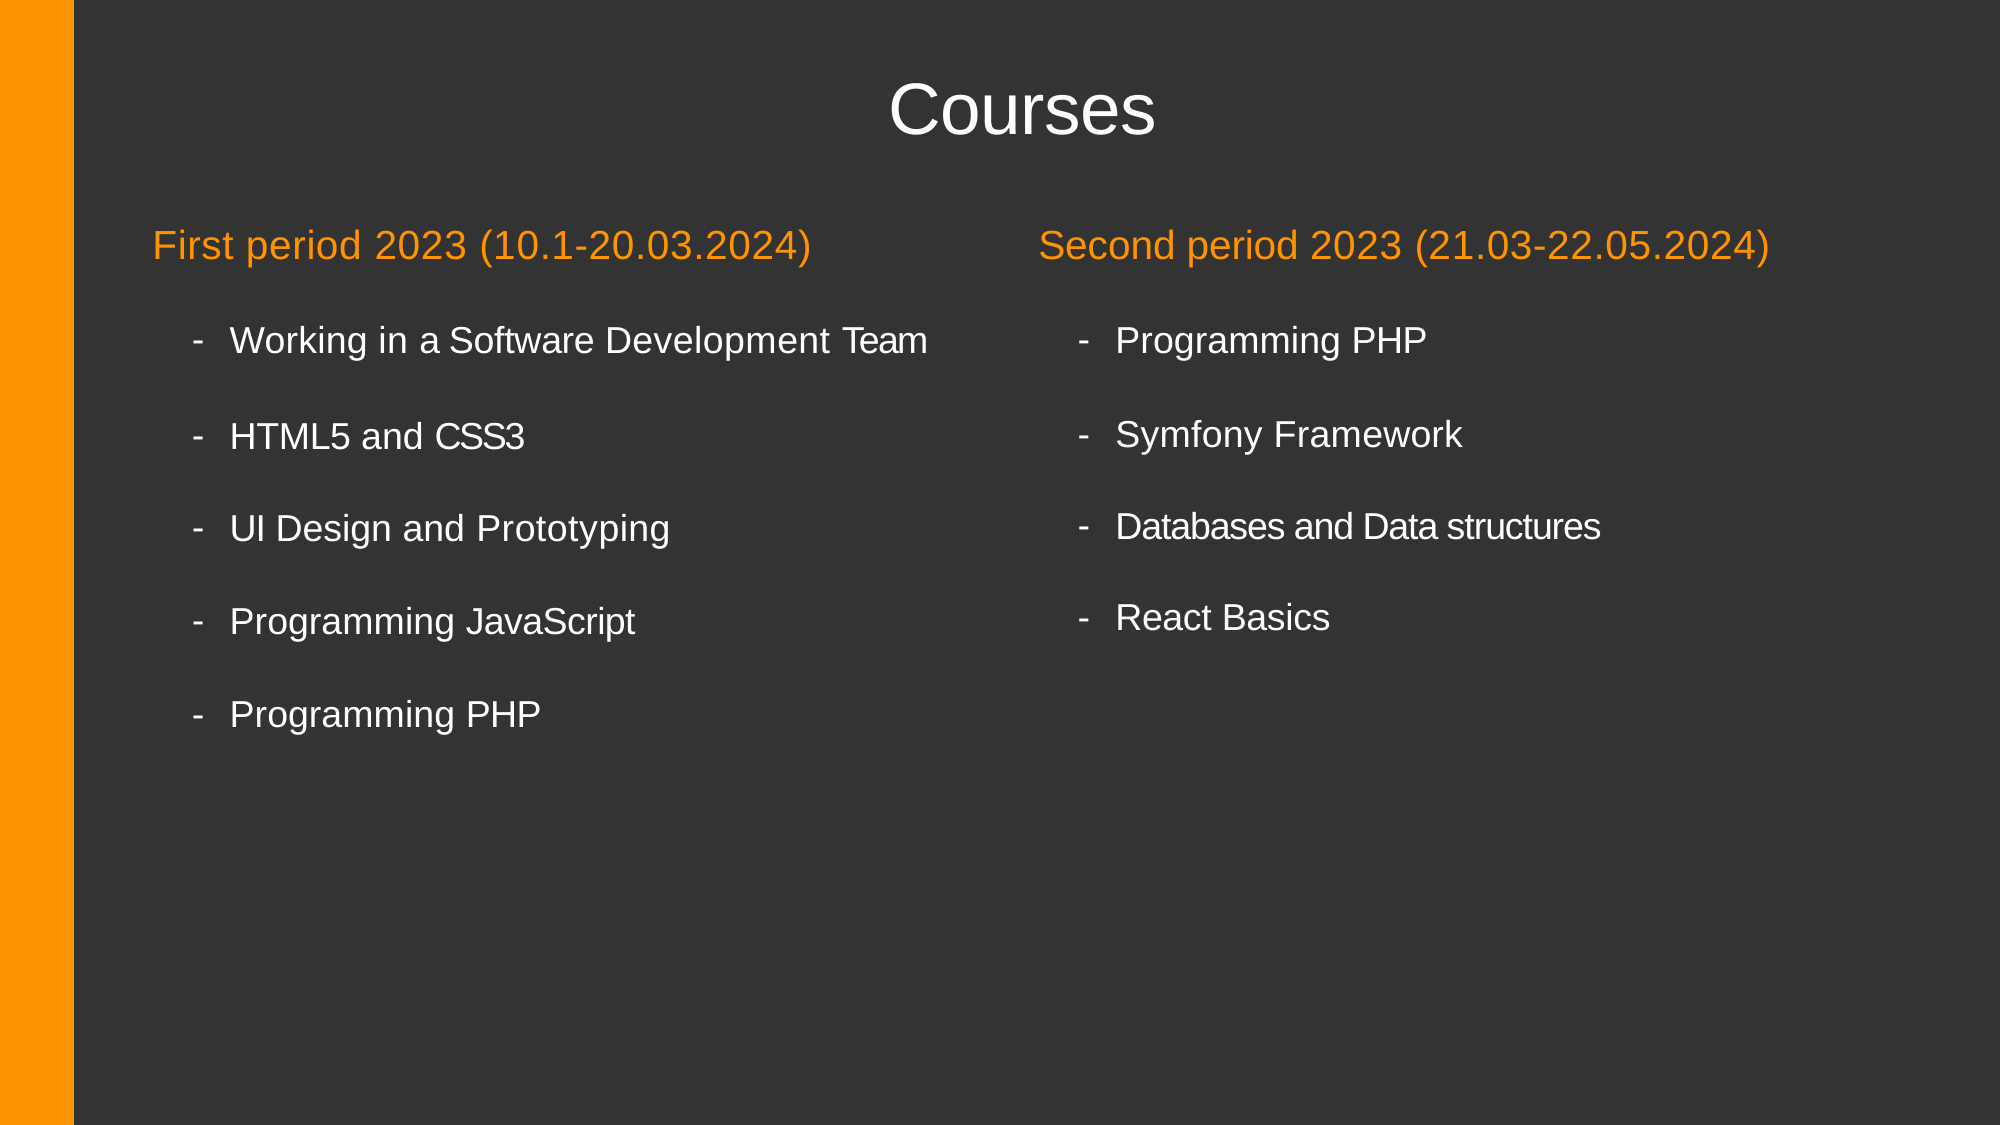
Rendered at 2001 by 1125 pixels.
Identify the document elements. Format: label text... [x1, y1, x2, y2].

title Courses [886, 59, 1161, 250]
text_box Working in a Software Development Team HTML5 and CSS3 UI Design and Prototyping Programming JavaScript Programming PHP [189, 313, 937, 880]
text_box Second period 2023 (21.03-22.05.2024) [1036, 216, 1938, 268]
text_box First period 2023 (10.1-20.03.2024) [150, 216, 863, 268]
text_box Programming PHP Symfony Framework Databases and Data structures React Basics [1075, 313, 1788, 639]
